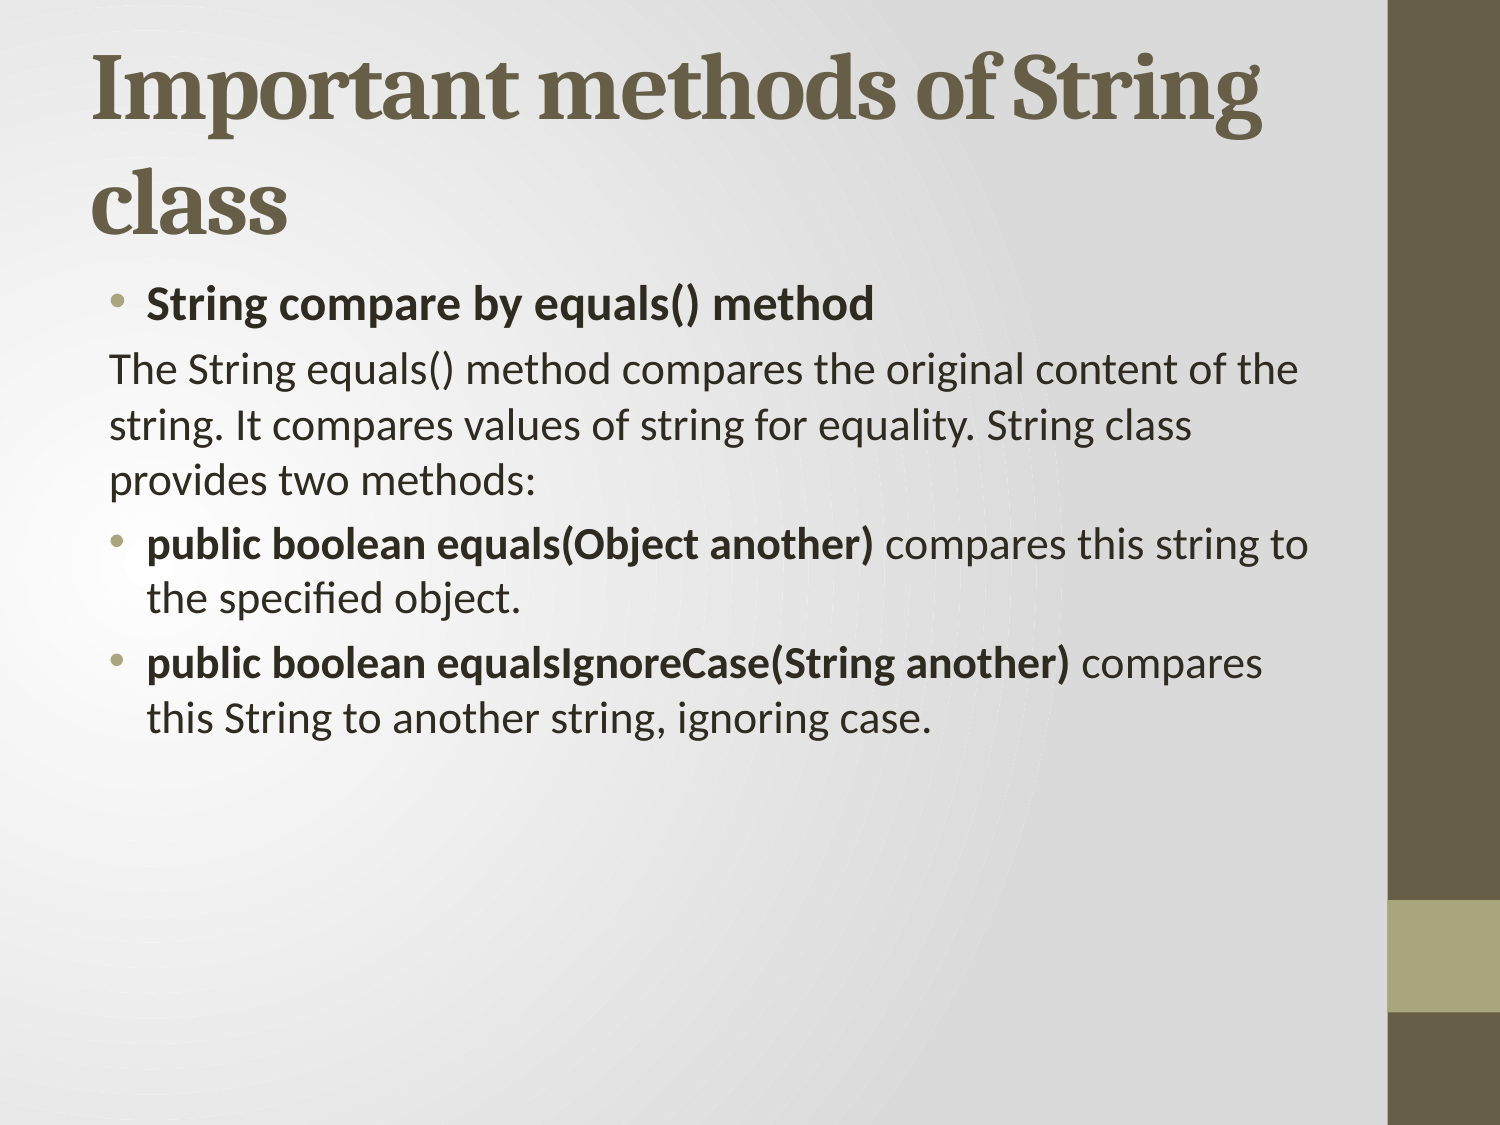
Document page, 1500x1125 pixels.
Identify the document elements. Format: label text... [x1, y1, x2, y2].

title Important methods of String class [75, 45, 1325, 233]
list String compare by equals() method The String equals() method compares the original content of the string. It compares values of string for equality. String class provides two methods: public boolean equals(Object another) compares this string to the specified object. public boolean equalsIgnoreCase(String another) compares this String to another string, ignoring case. [75, 262, 1325, 1050]
